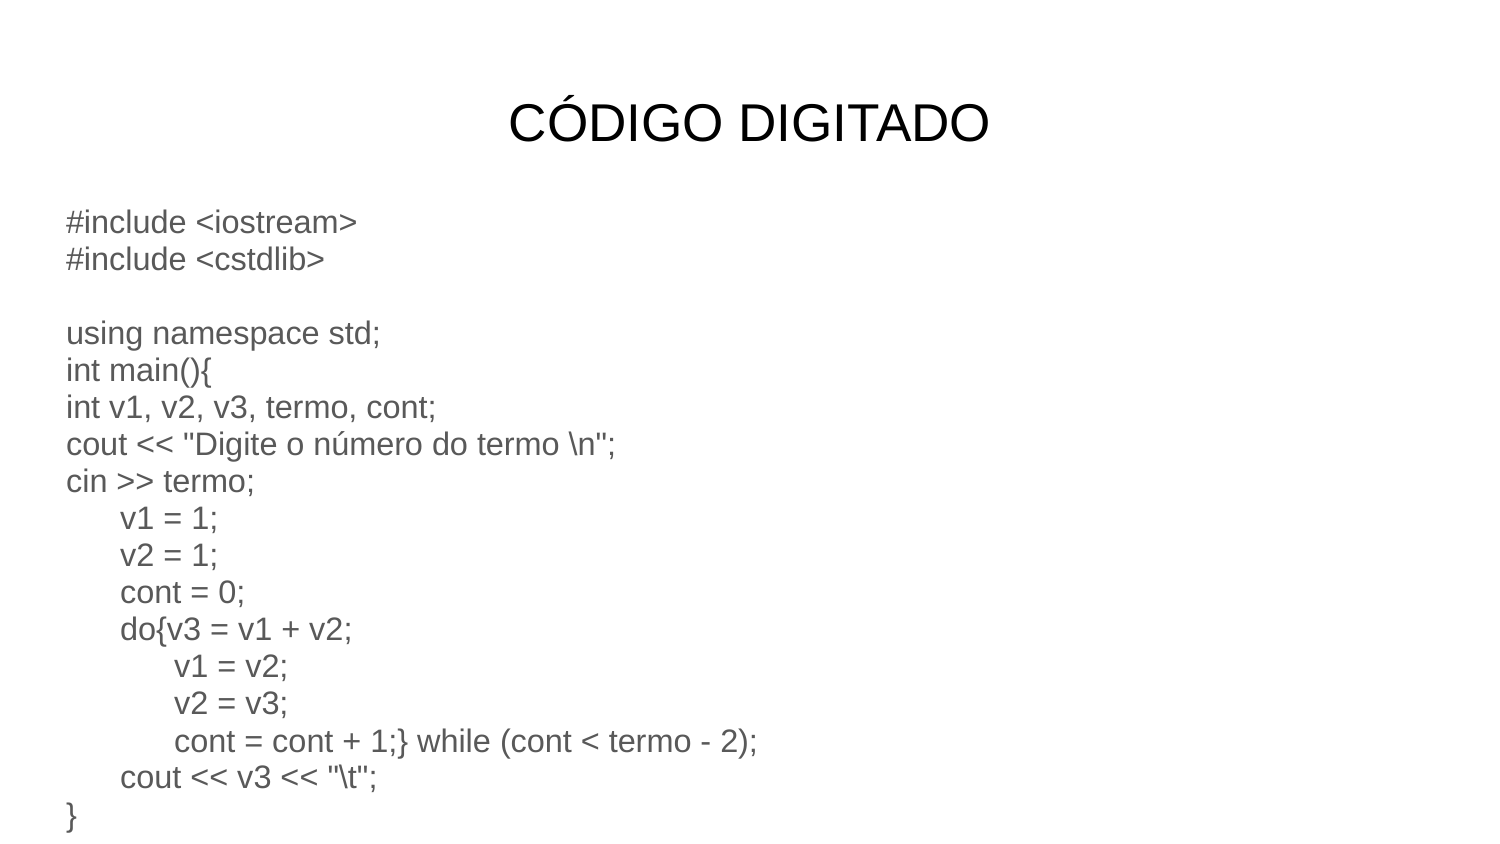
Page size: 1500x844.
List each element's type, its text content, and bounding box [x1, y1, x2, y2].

title CÓDIGO DIGITADO [51, 72, 1449, 167]
list #include <iostream> #include <cstdlib> using namespace std; int main(){ int v1, v2, v3, termo, cont; cout << "Digite o número do termo \n"; cin >> termo; v1 = 1; v2 = 1; cont = 0; do{v3 = v1 + v2; v1 = v2; v2 = v3; cont = cont + 1;} while (cont < termo - 2); cout << v3 << "\t"; } [51, 189, 1449, 814]
